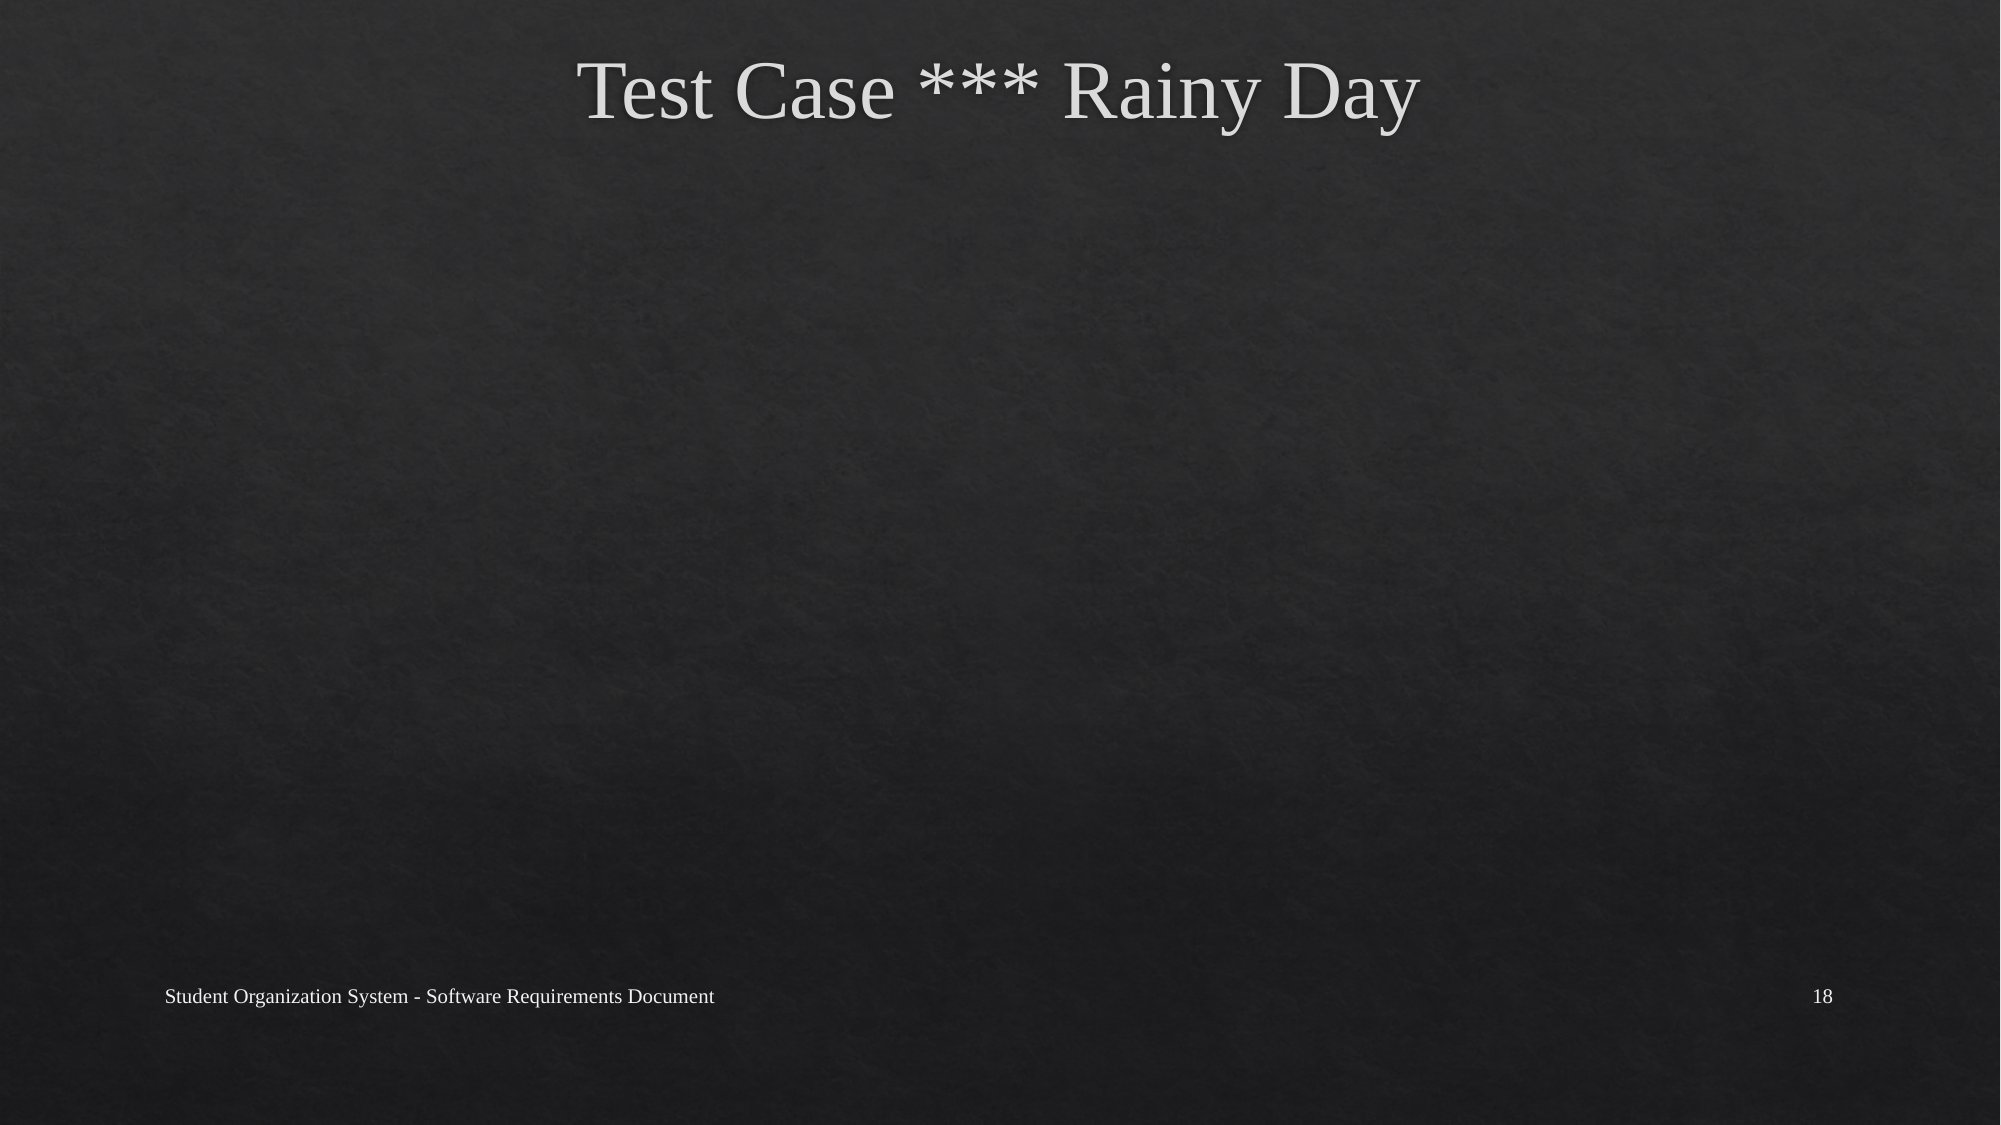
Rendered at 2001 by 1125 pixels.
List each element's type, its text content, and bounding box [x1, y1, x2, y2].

title Test Case *** Rainy Day [149, 5, 1849, 165]
footer Student Organization System - Software Requirements Document [149, 965, 1245, 1025]
slide_number 18 [1724, 965, 1849, 1025]
